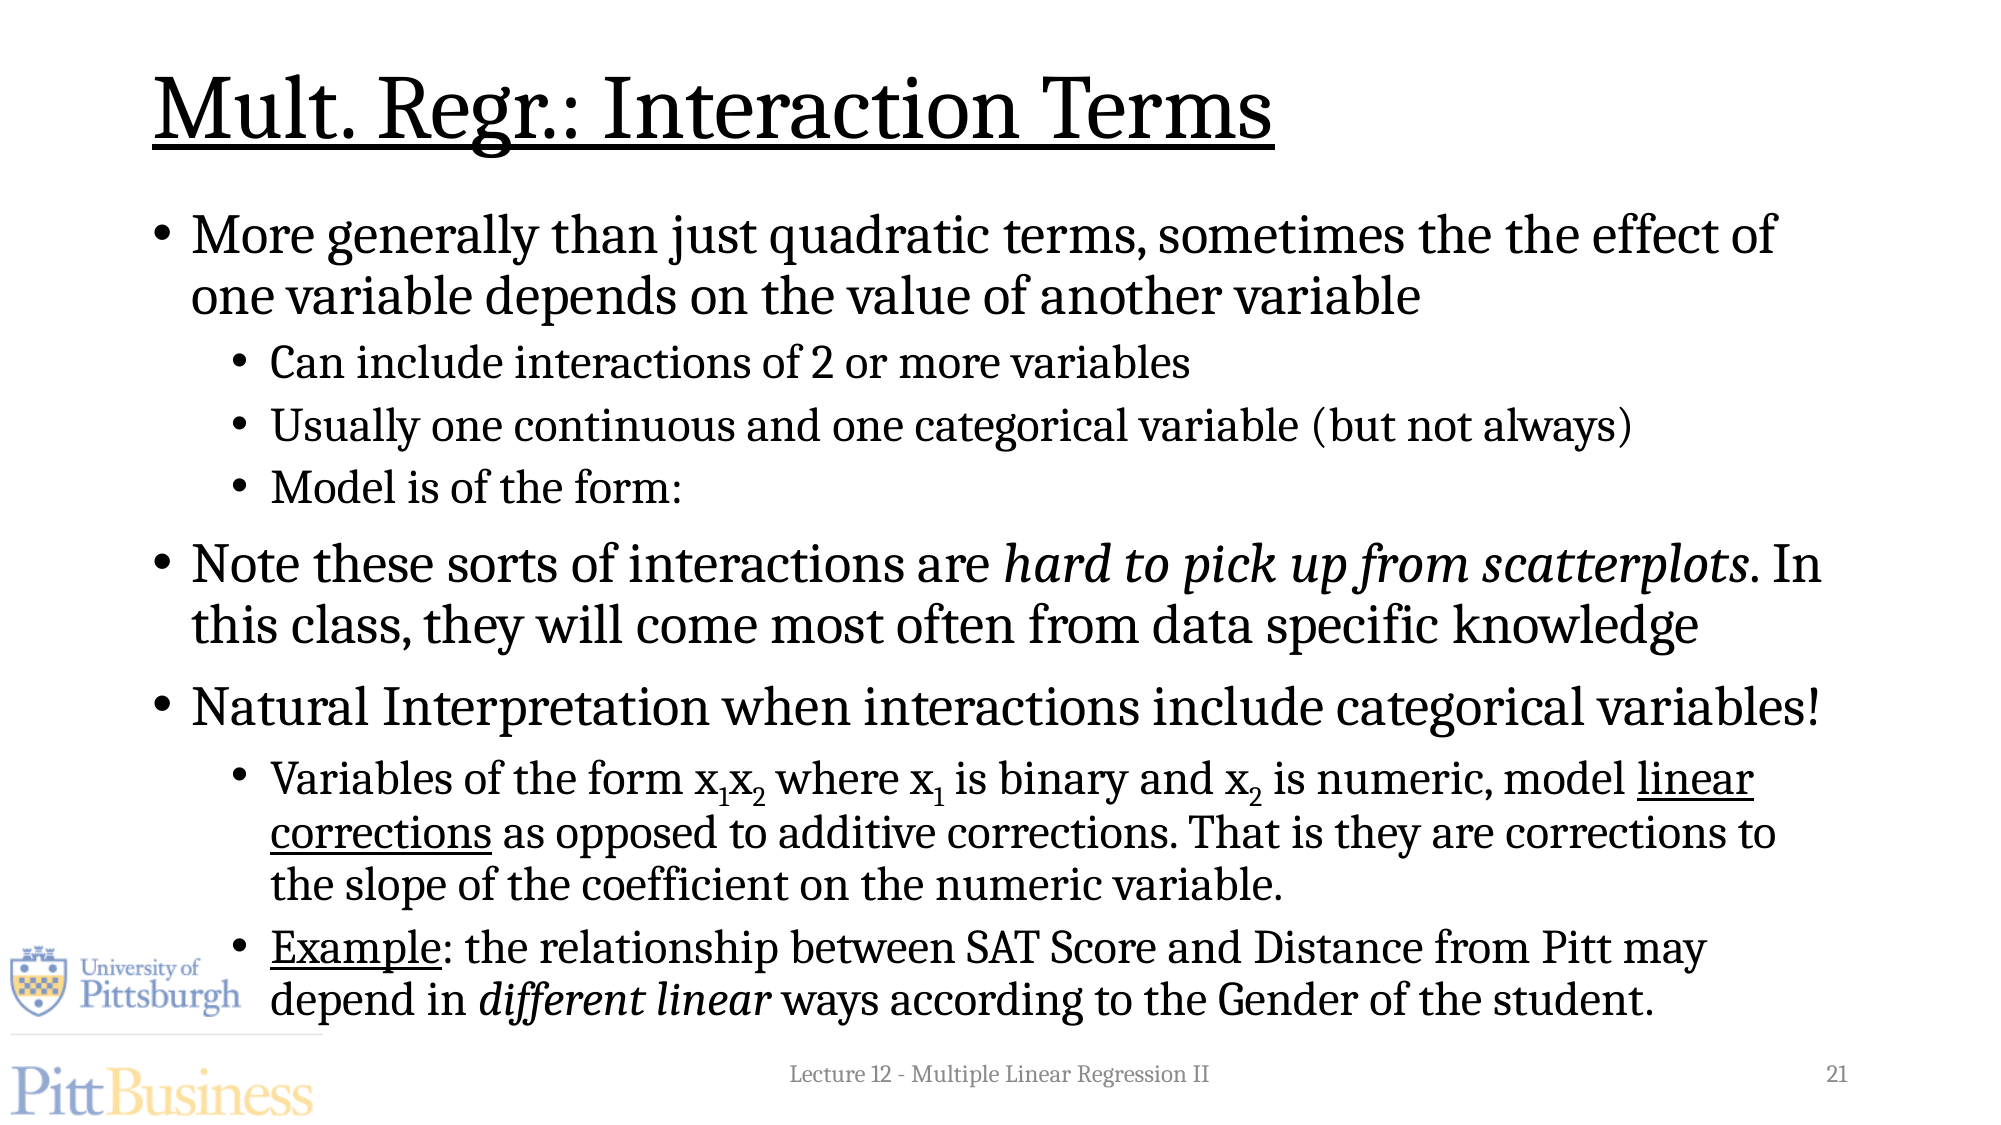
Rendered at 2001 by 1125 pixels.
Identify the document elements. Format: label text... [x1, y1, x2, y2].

title Mult. Regr.: Interaction Terms [137, 0, 1863, 218]
footer Lecture 12 - Multiple Linear Regression II [662, 1042, 1338, 1103]
slide_number 21 [1412, 1042, 1863, 1103]
